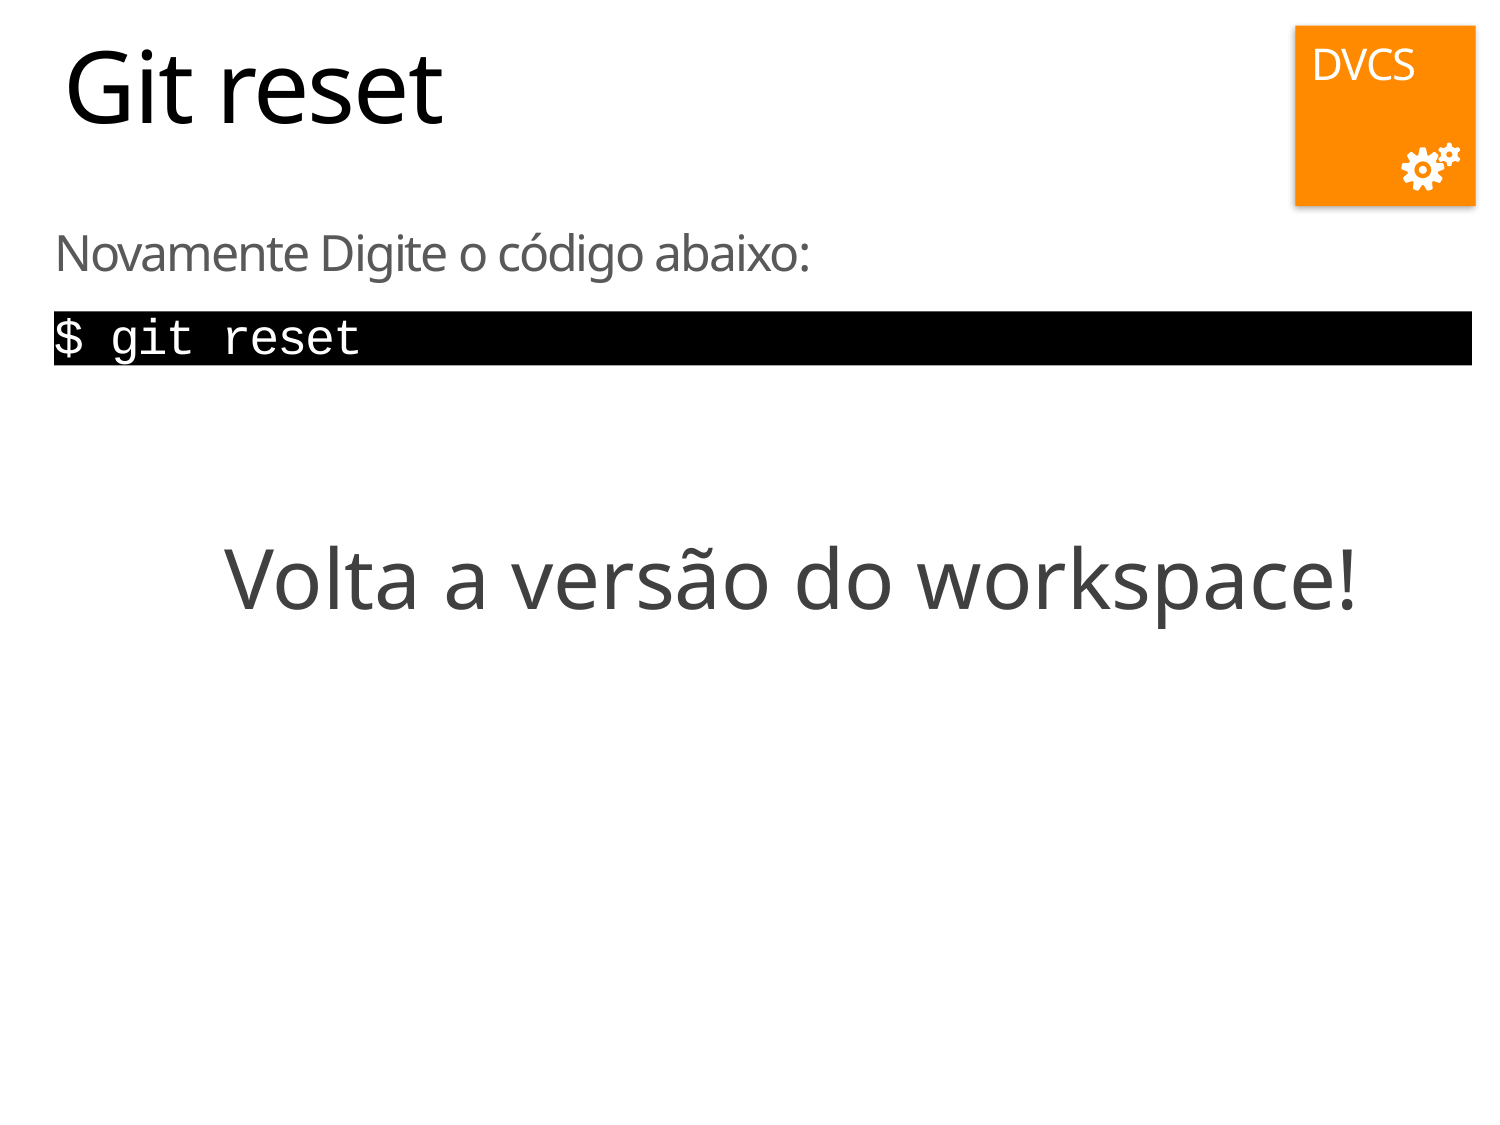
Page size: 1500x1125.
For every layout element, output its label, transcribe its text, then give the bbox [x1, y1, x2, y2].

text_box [1294, 25, 1476, 207]
title Git reset [63, 37, 1288, 147]
text_box Novamente Digite o código abaixo: [54, 228, 1427, 283]
text_box $ git reset [54, 311, 1472, 366]
text_box Volta a versão do workspace! [224, 526, 1360, 627]
